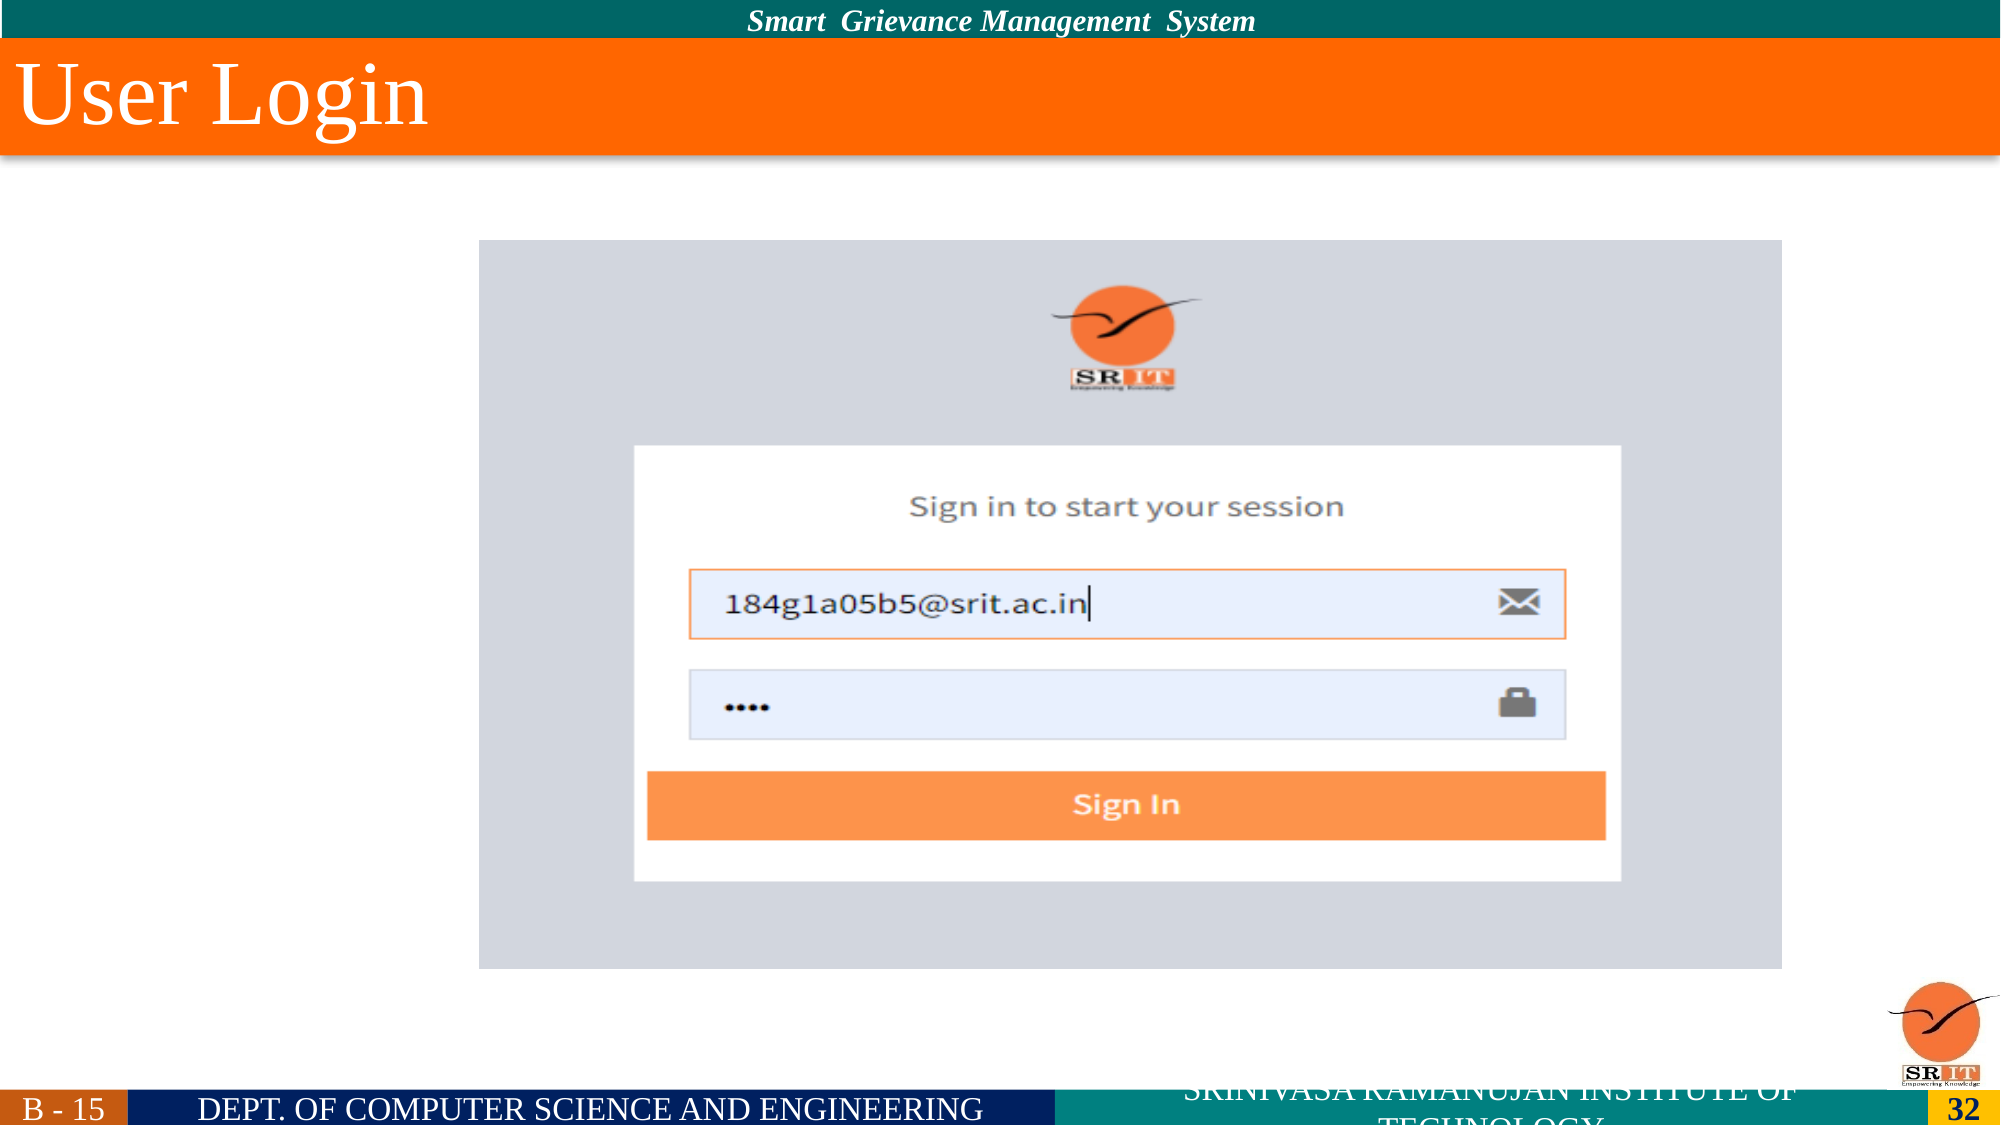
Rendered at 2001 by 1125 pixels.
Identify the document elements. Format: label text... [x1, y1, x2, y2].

picture [1887, 977, 2000, 1090]
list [479, 240, 1782, 969]
title User Login [0, 38, 2000, 156]
